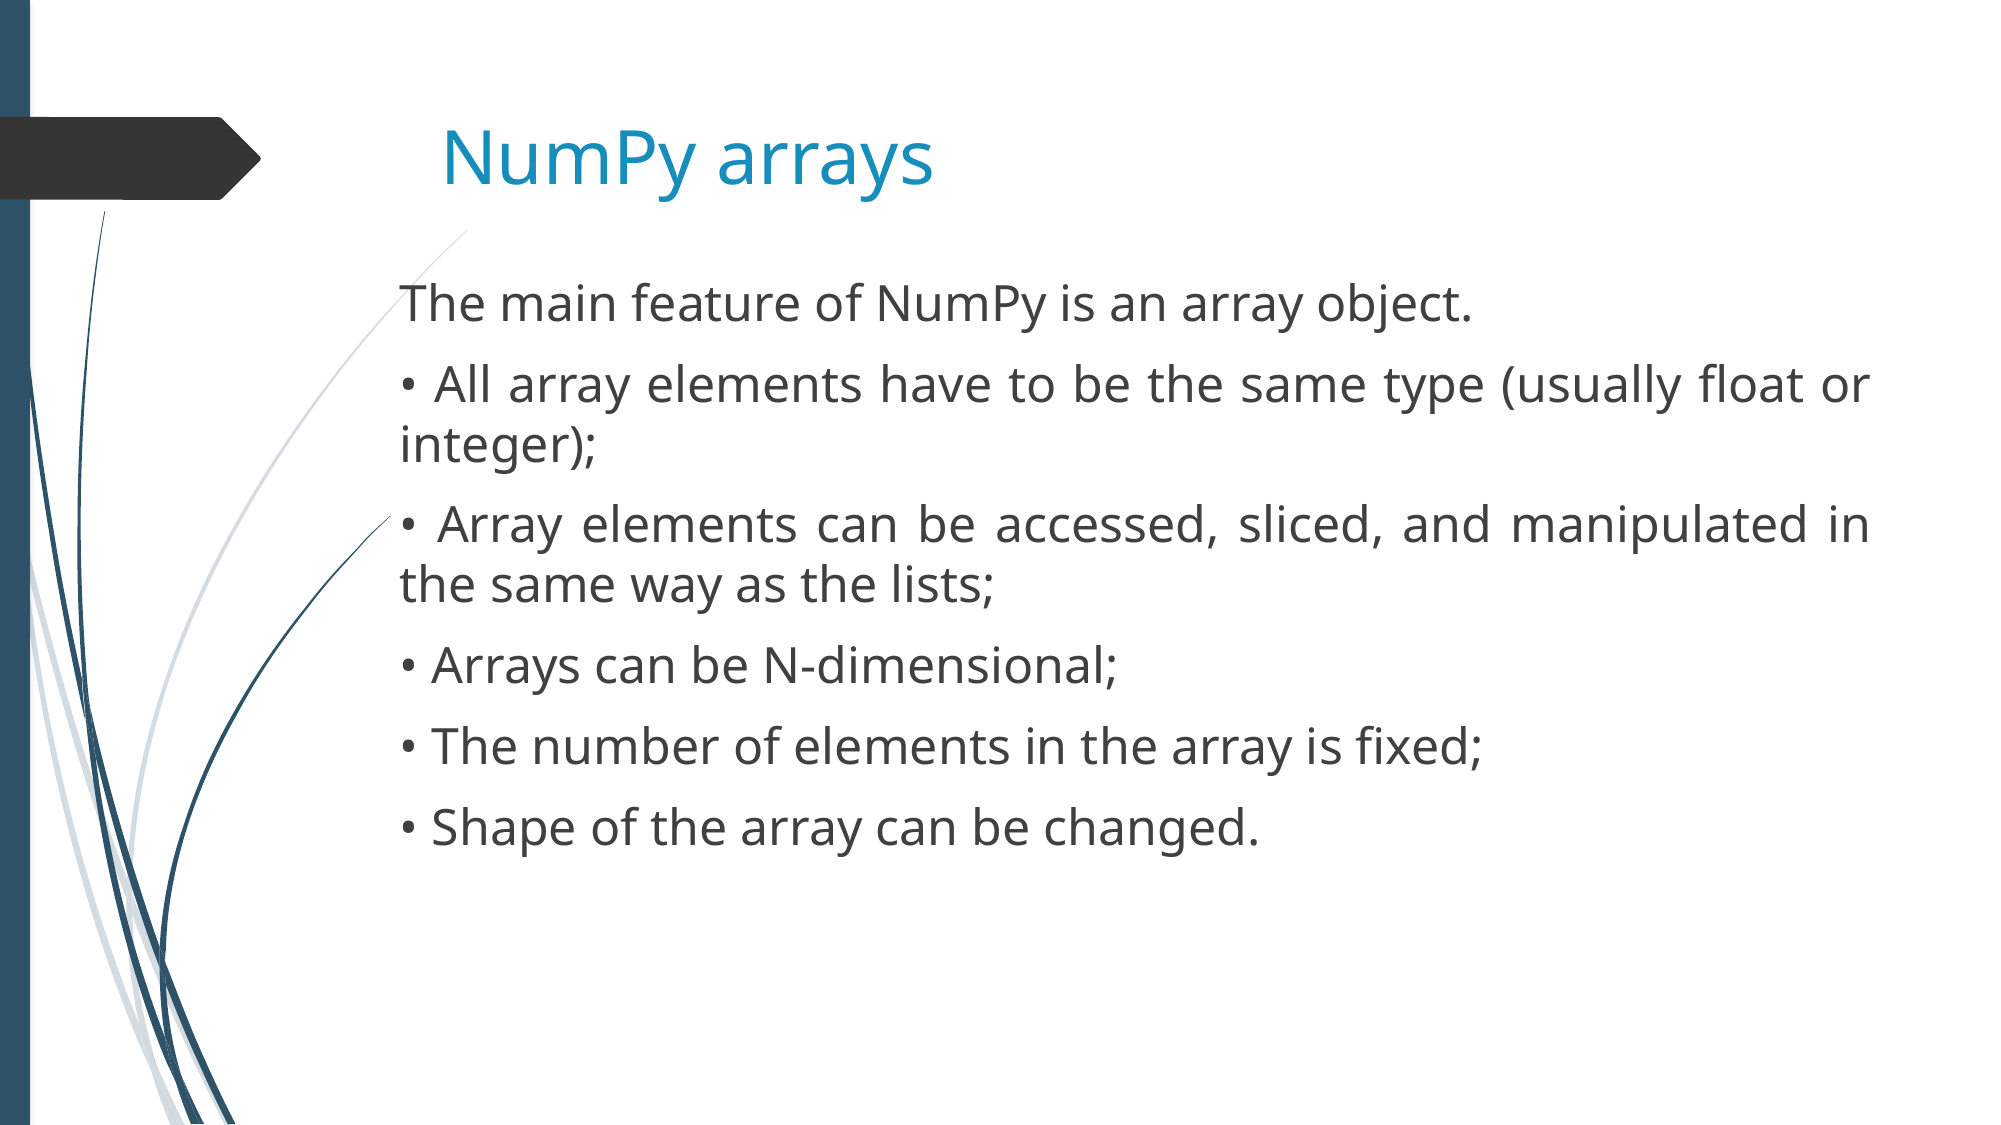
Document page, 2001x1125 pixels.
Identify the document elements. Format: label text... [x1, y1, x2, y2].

text_box NumPy arrays [425, 102, 1887, 263]
text_box The main feature of NumPy is an array object. • All array elements have to be the same type (usually float or integer); • Array elements can be accessed, sliced, and manipulated in the same way as the lists; • Arrays can be N-dimensional; • The number of elements in the array is fixed; • Shape of the array can be changed. [385, 263, 1887, 970]
